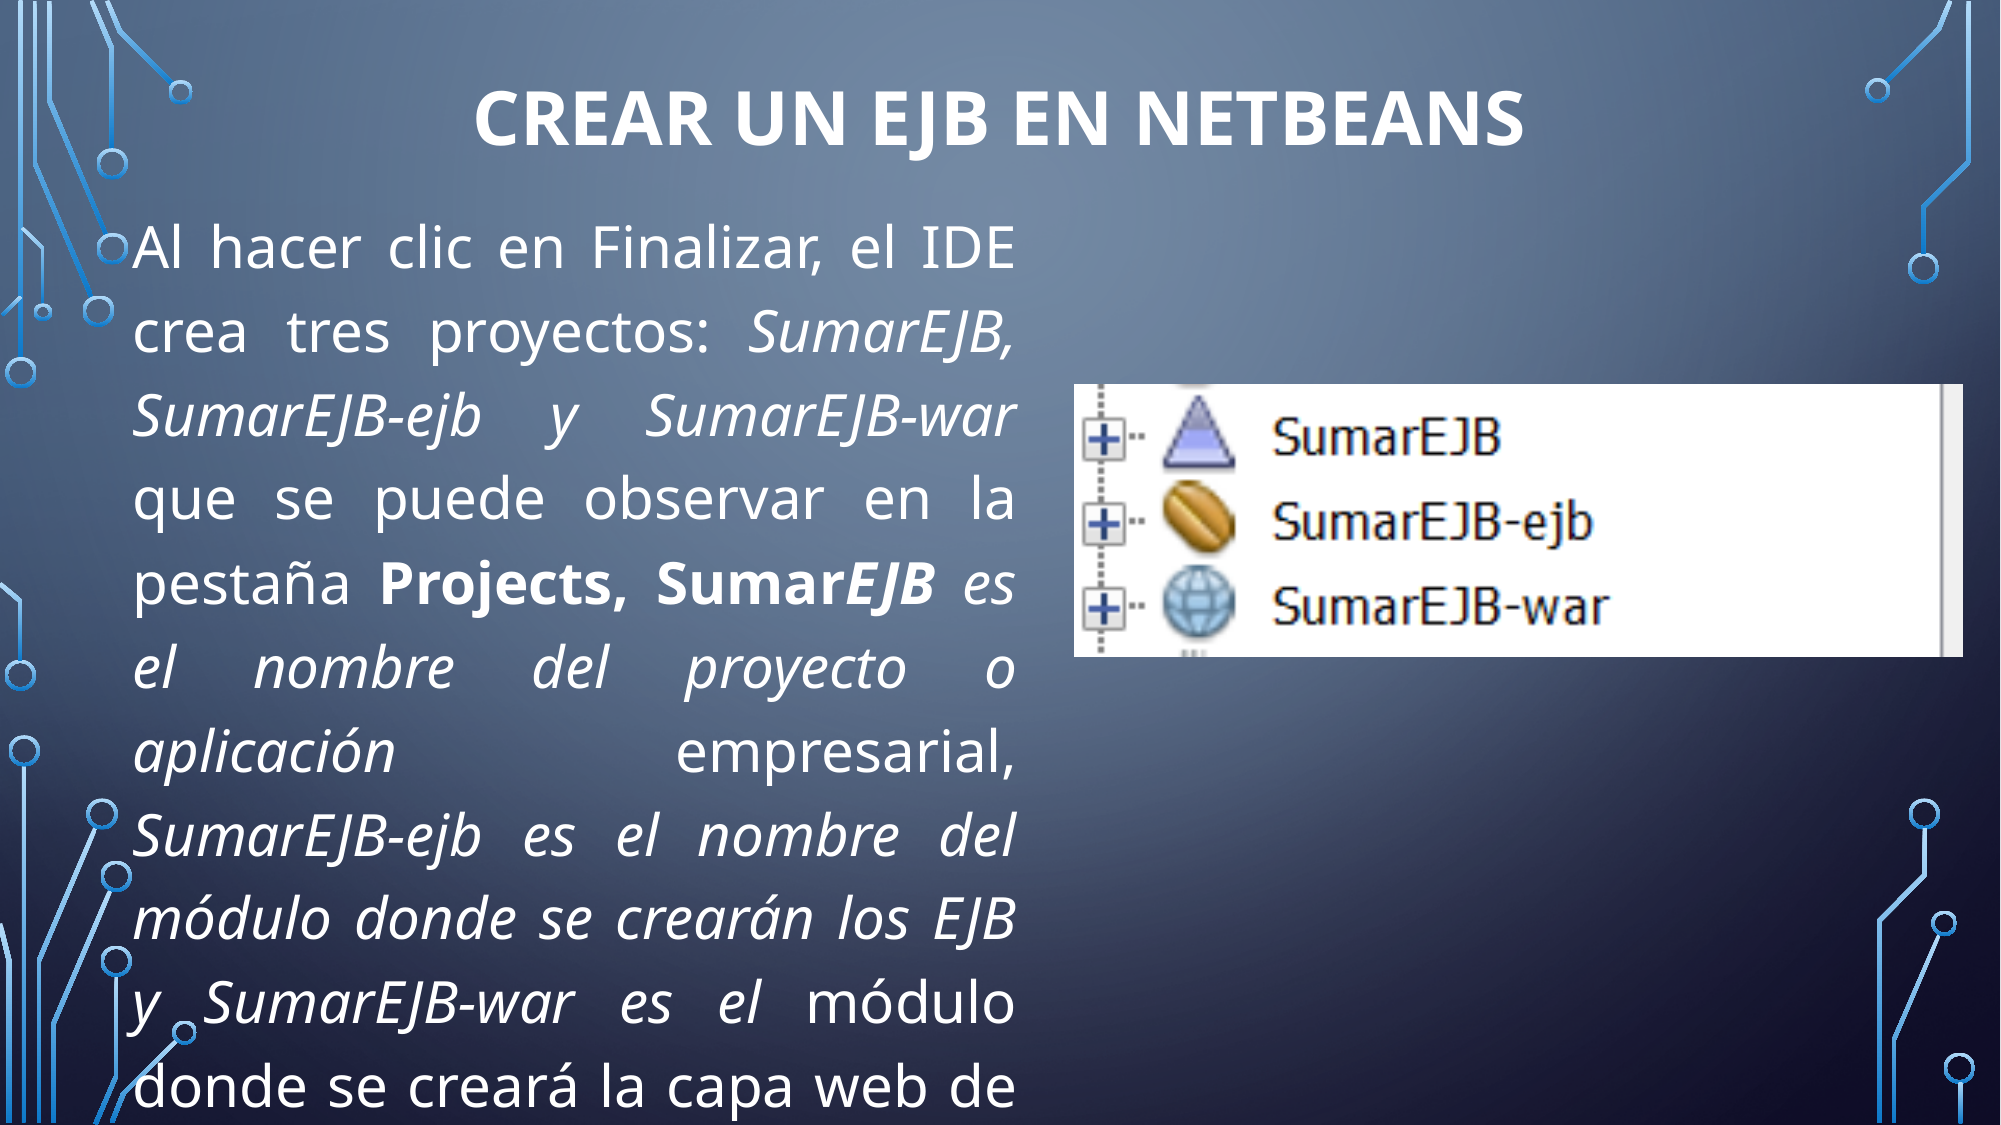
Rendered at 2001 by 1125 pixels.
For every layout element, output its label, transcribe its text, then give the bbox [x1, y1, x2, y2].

list Al hacer clic en Finalizar, el IDE crea tres proyectos: SumarEJB, SumarEJB-ejb y SumarEJB-war que se puede observar en la pestaña Projects, SumarEJB es el nombre del proyecto o aplicación empresarial, SumarEJB-ejb es el nombre del módulo donde se crearán los EJB y SumarEJB-war es el módulo donde se creará la capa web de la aplicación. [117, 188, 1033, 1019]
title CREAR UN EJB EN NETBEANS [187, 53, 1813, 189]
picture [1074, 384, 1963, 657]
